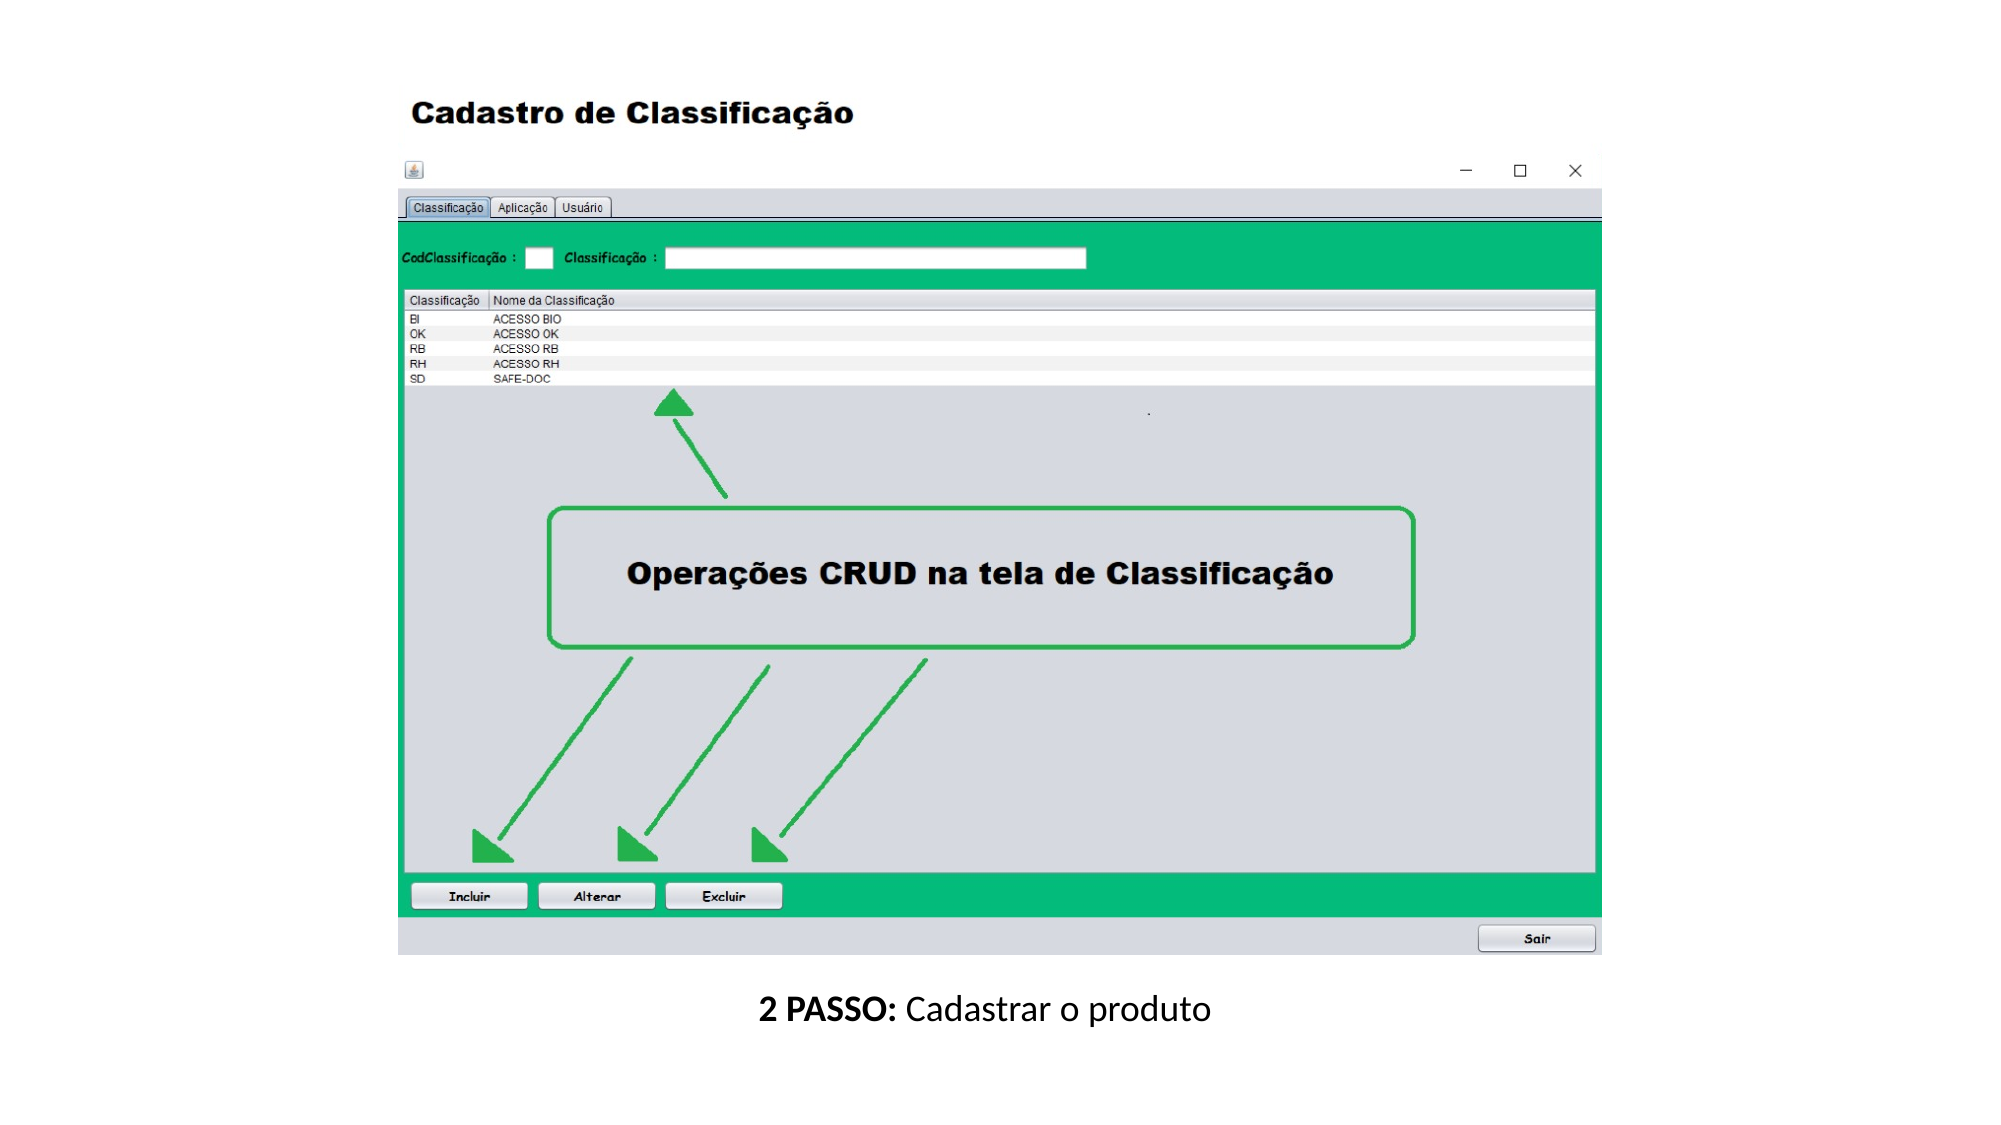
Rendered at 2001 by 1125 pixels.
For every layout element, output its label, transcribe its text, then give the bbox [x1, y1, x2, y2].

text_box 2 PASSO: Cadastrar o produto [743, 976, 1227, 1037]
picture [398, 85, 1602, 956]
